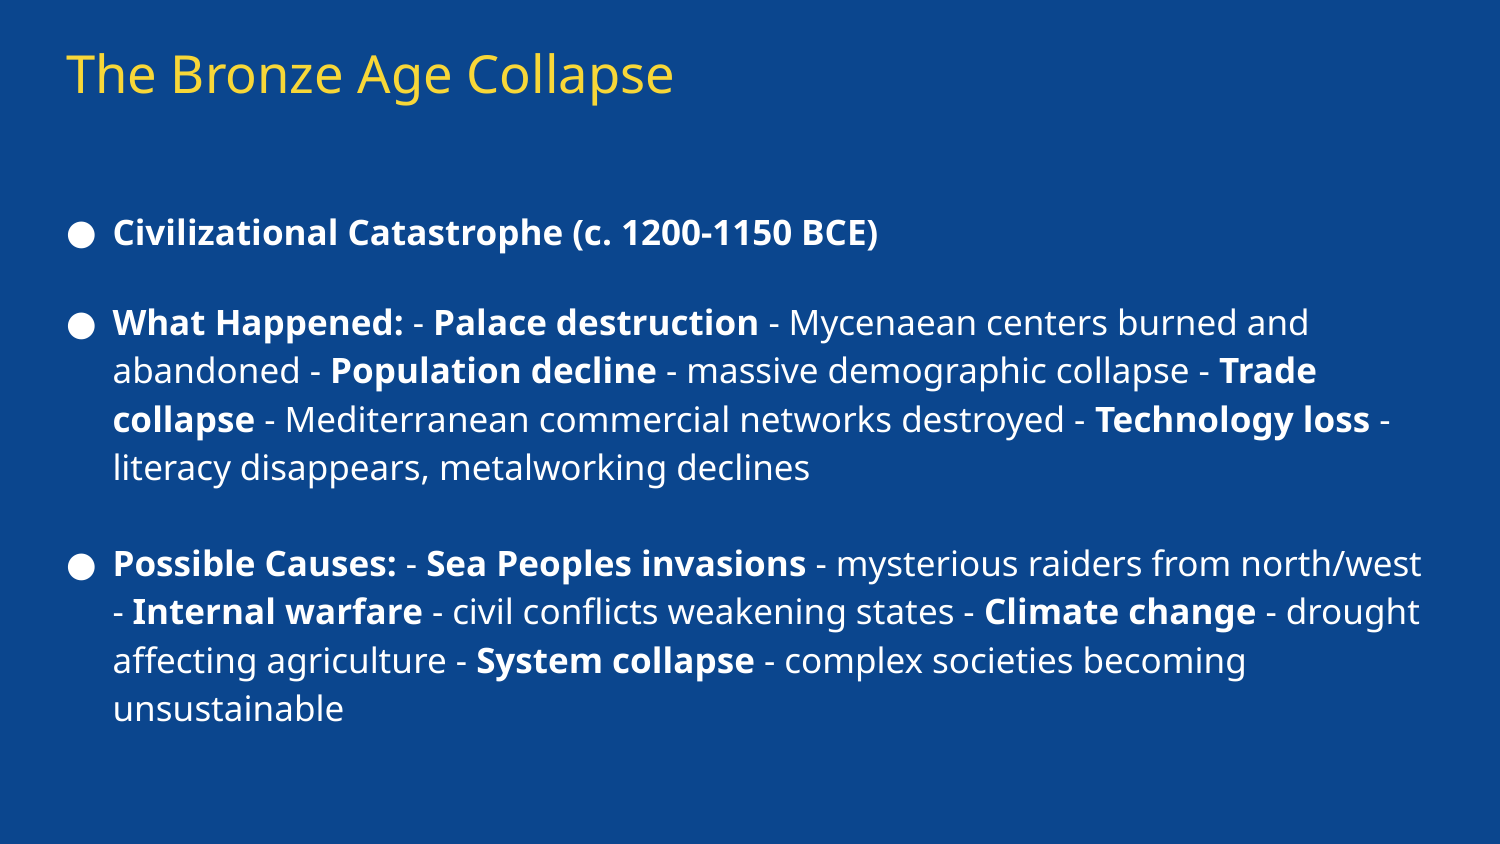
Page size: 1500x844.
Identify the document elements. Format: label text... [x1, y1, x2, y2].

list Civilizational Catastrophe (c. 1200-1150 BCE) What Happened: - Palace destruction - Mycenaean centers burned and abandoned - Population decline - massive demographic collapse - Trade collapse - Mediterranean commercial networks destroyed - Technology loss - literacy disappears, metalworking declines Possible Causes: - Sea Peoples invasions - mysterious raiders from north/west - Internal warfare - civil conflicts weakening states - Climate change - drought affecting agriculture - System collapse - complex societies becoming unsustainable [51, 189, 1449, 750]
title The Bronze Age Collapse [51, 26, 1449, 120]
